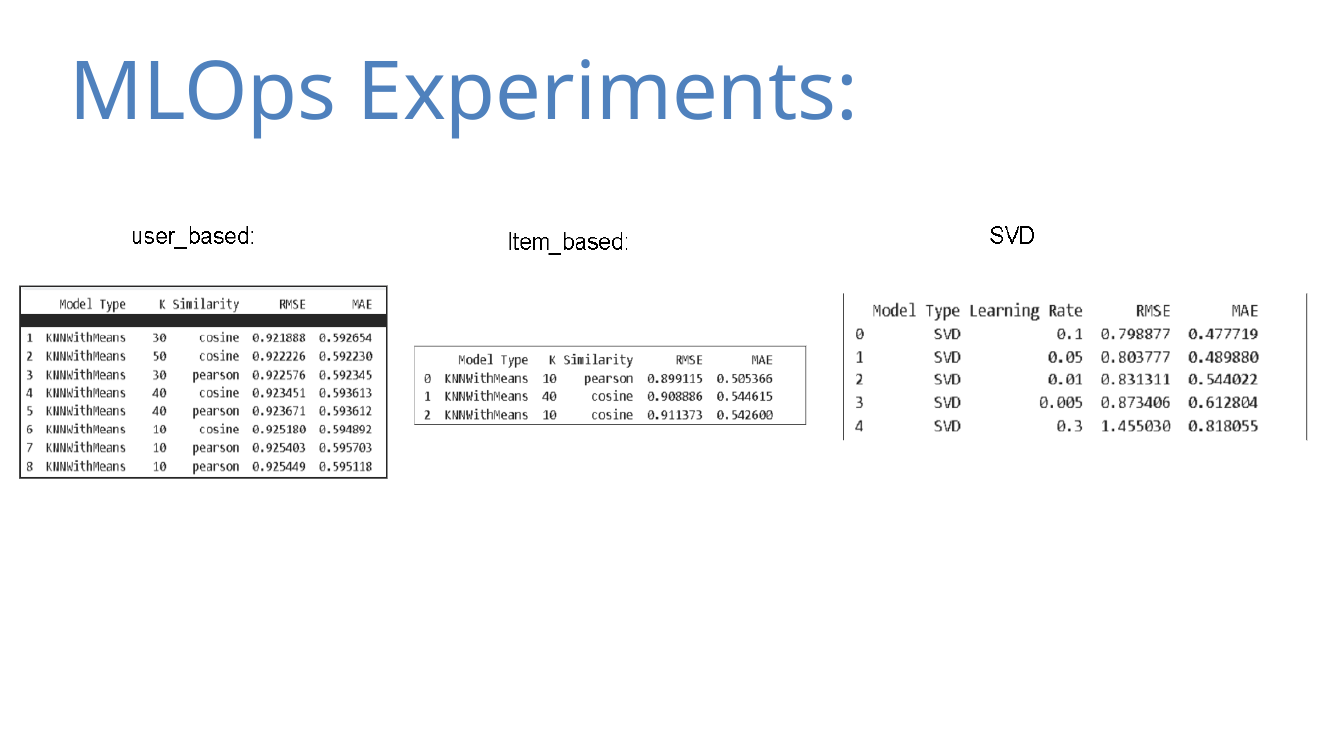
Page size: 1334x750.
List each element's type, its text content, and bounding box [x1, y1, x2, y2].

title MLOps Experiments: [69, 38, 1264, 164]
picture [0, 170, 1334, 579]
